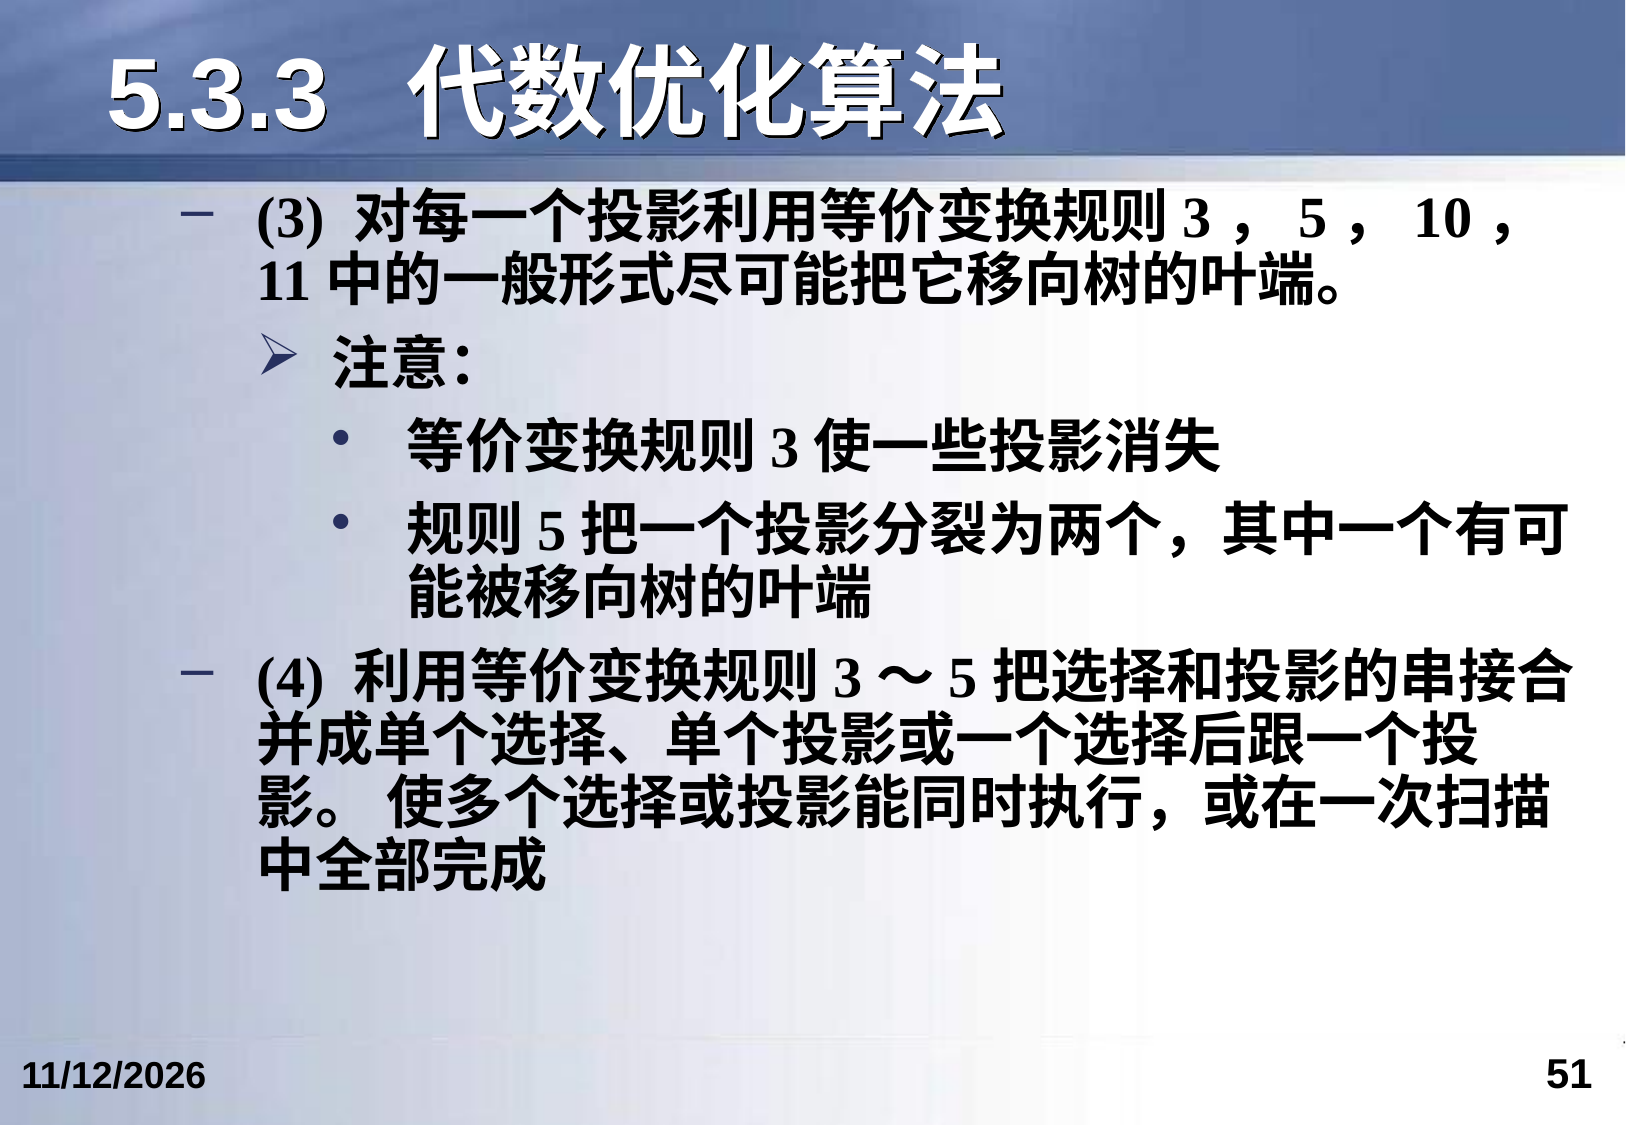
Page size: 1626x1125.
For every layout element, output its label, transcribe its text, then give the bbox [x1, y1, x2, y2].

picture [0, 0, 1626, 1125]
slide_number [2, 1041, 380, 1125]
list (3) 对每一个投影利用等价变换规则3，5，10，11中的一般形式尽可能把它移向树的叶端。 注意： 等价变换规则3使一些投影消失 规则5把一个投影分裂为两个，其中一个有可能被移向树的叶端 (4) 利用等价变换规则3～5把选择和投影的串接合并成单个选择、单个投影或一个选择后跟一个投影。 使多个选择或投影能同时执行，或在一次扫描中全部完成 [106, 187, 1581, 1004]
slide_number 51 [1201, 1037, 1612, 1124]
title 5.3.3 代数优化算法 [106, 41, 1554, 150]
